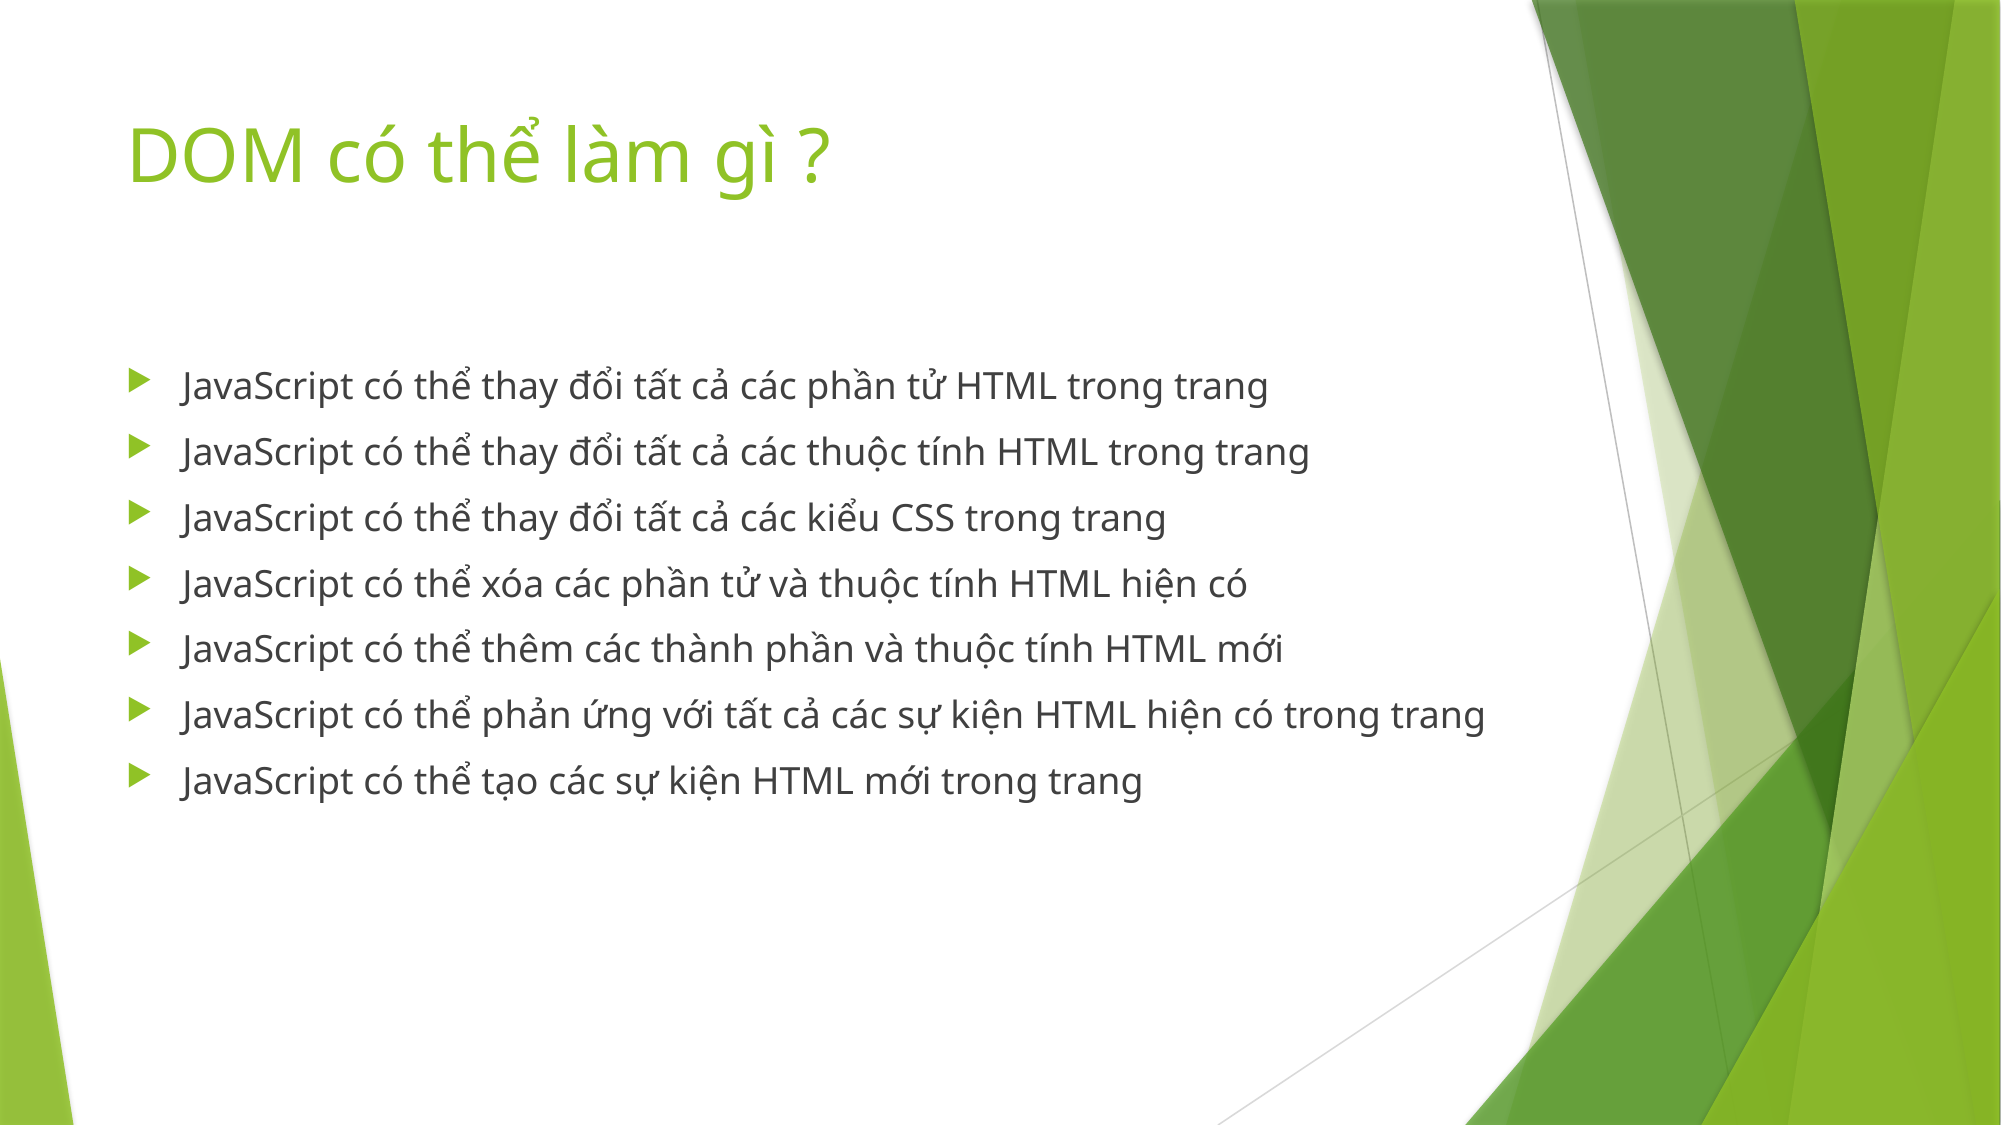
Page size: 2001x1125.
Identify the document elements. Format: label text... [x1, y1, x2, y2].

title DOM có thể làm gì ? [111, 99, 1522, 317]
list JavaScript có thể thay đổi tất cả các phần tử HTML trong trang JavaScript có thể thay đổi tất cả các thuộc tính HTML trong trang JavaScript có thể thay đổi tất cả các kiểu CSS trong trang JavaScript có thể xóa các phần tử và thuộc tính HTML hiện có JavaScript có thể thêm các thành phần và thuộc tính HTML mới JavaScript có thể phản ứng với tất cả các sự kiện HTML hiện có trong trang JavaScript có thể tạo các sự kiện HTML mới trong trang [111, 354, 1522, 992]
